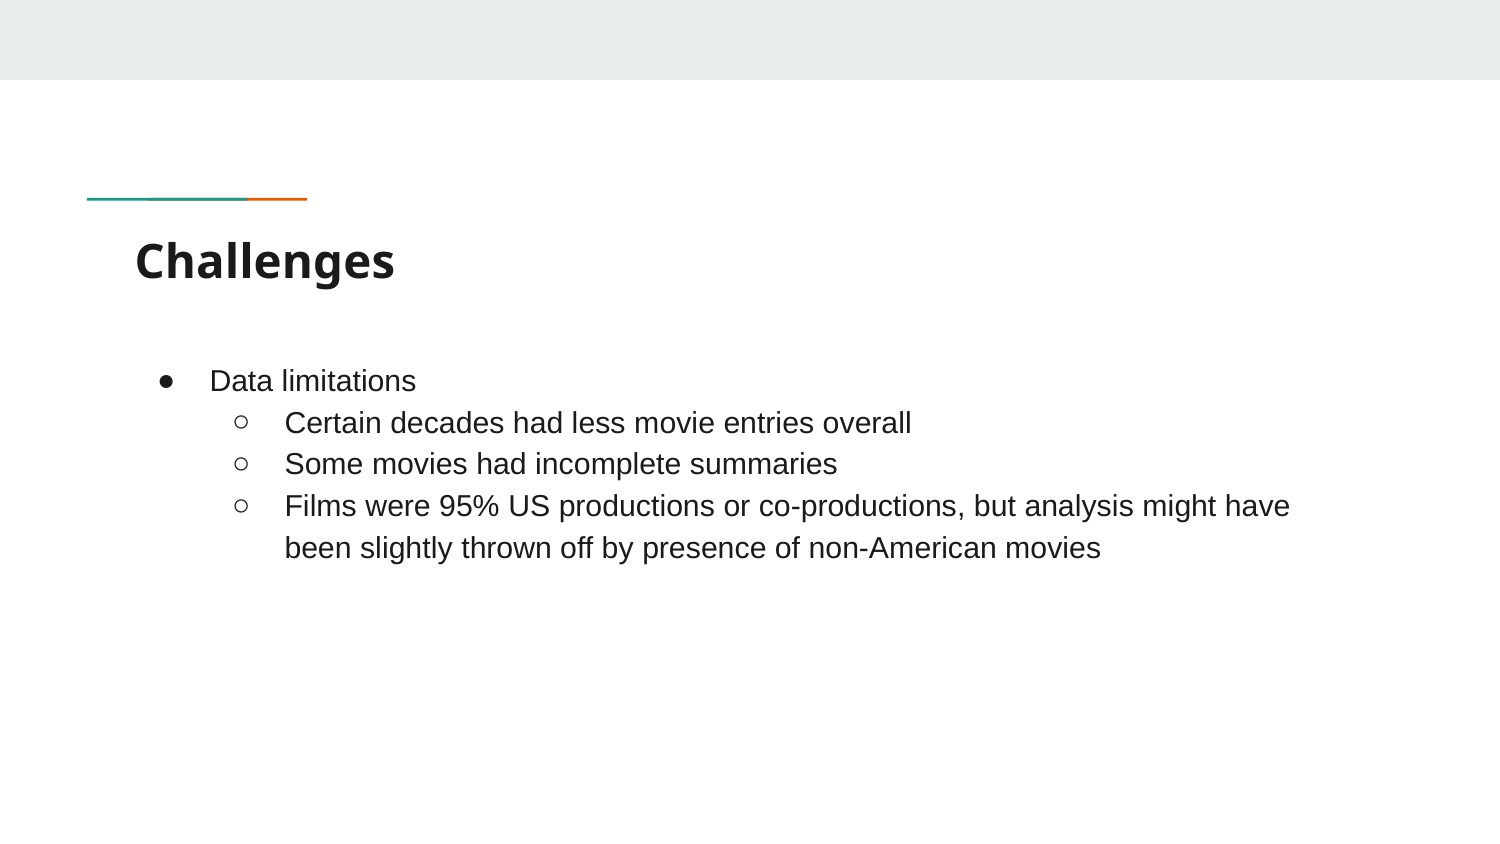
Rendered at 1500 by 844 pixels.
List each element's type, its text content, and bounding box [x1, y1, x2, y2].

list Data limitations Certain decades had less movie entries overall Some movies had incomplete summaries Films were 95% US productions or co-productions, but analysis might have been slightly thrown off by presence of non-American movies [119, 341, 1381, 712]
title Challenges [119, 216, 1381, 305]
